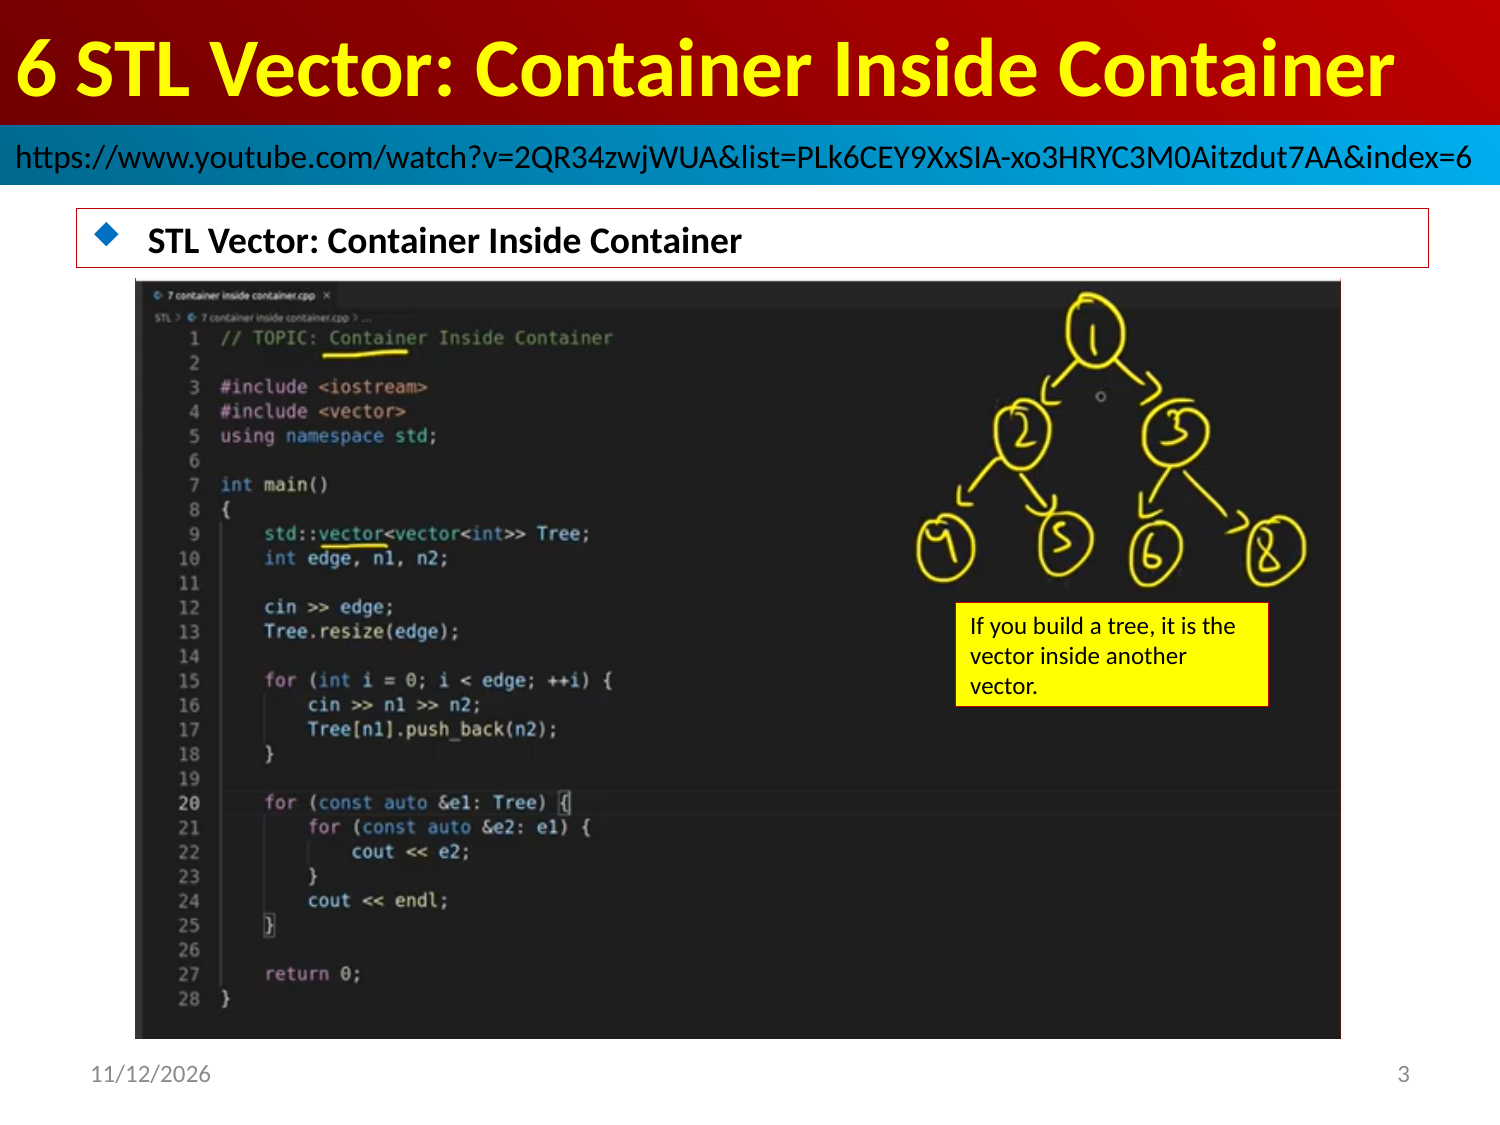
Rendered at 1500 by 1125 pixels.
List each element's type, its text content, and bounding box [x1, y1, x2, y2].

text_box https://www.youtube.com/watch?v=2QR34zwjWUA&list=PLk6CEY9XxSIA-xo3HRYC3M0Aitzdut7AA&index=6 [0, 125, 1500, 185]
title 6 STL Vector: Container Inside Container [0, 0, 1500, 125]
subtitle STL Vector: Container Inside Container [76, 208, 1429, 268]
slide_number 3 [1074, 1042, 1425, 1103]
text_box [135, 278, 1341, 1039]
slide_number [75, 1042, 425, 1103]
